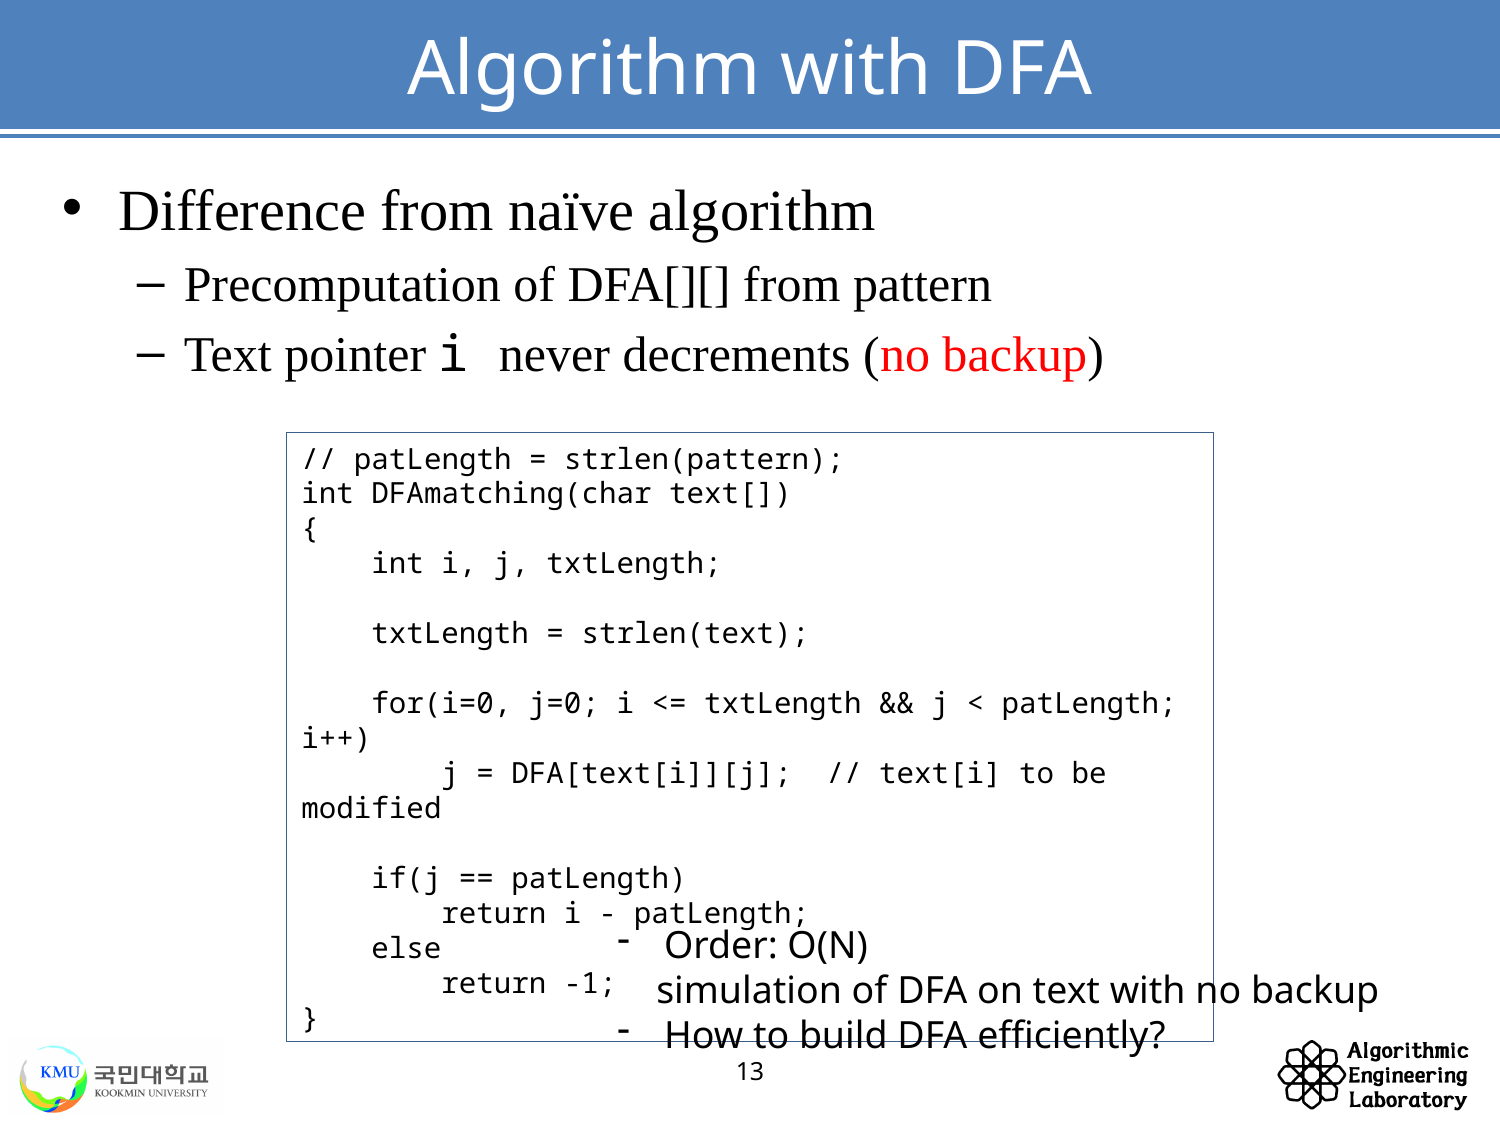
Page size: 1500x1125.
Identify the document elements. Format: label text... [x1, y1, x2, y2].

picture [1277, 1031, 1481, 1114]
slide_number 13 [575, 1042, 925, 1103]
list Difference from naïve algorithm Precomputation of DFA[][] from pattern Text pointer i never decrements (no backup) [46, 163, 1454, 1032]
title Algorithm with DFA [46, 11, 1454, 118]
text_box // patLength = strlen(pattern); int DFAmatching(char text[]) { int i, j, txtLength; txtLength = strlen(text); for(i=0, j=0; i <= txtLength && j < patLength; i++) j = DFA[text[i]][j]; // text[i] to be modified if(j == patLength) return i - patLength; else return -1; } [286, 432, 1214, 1042]
picture [8, 1037, 223, 1118]
text_box Order: O(N) simulation of DFA on text with no backup How to build DFA efficiently? [602, 913, 1454, 1064]
